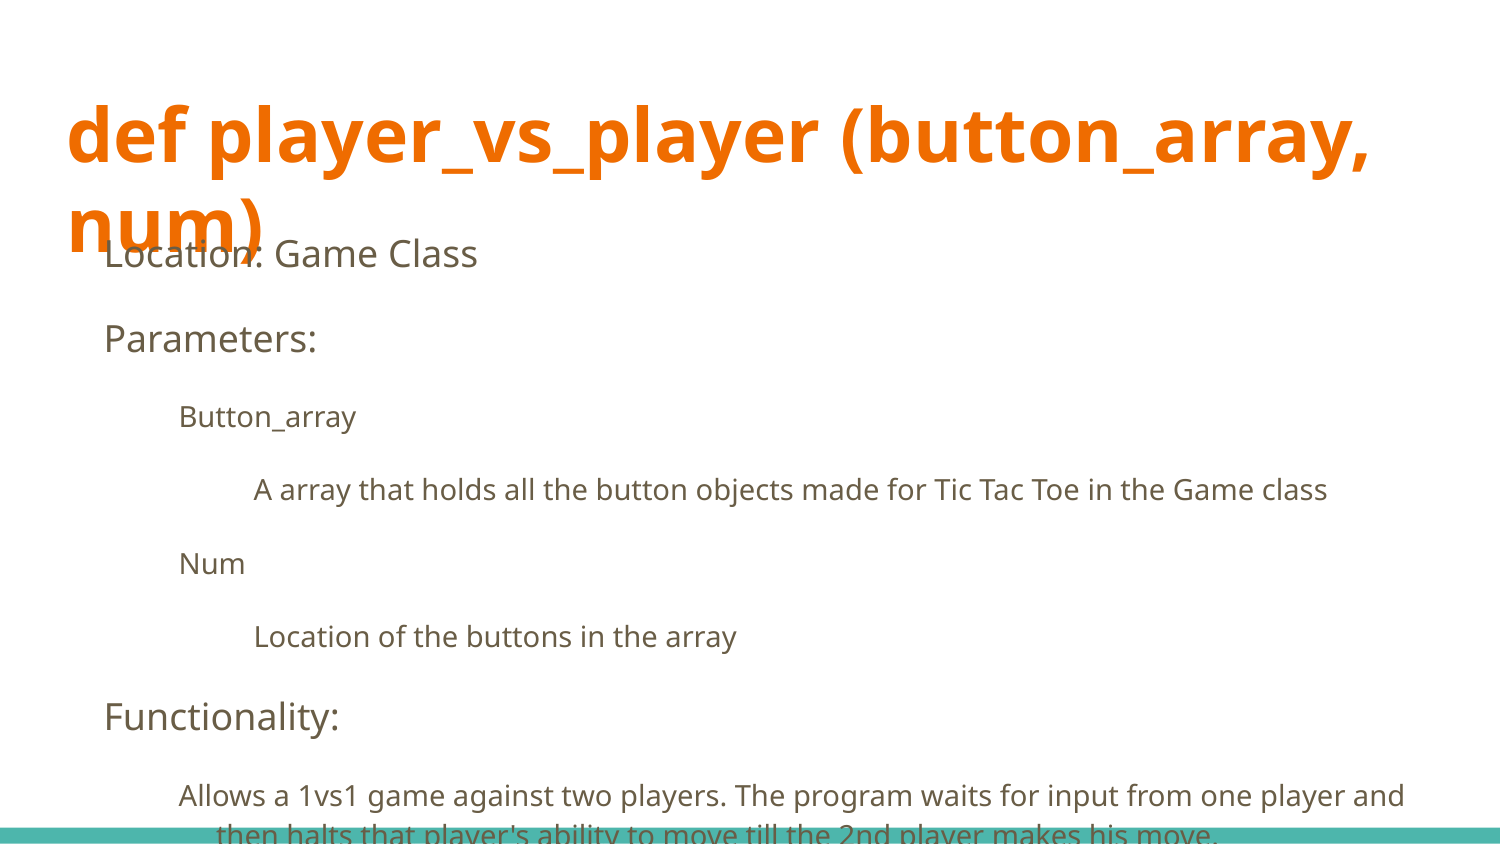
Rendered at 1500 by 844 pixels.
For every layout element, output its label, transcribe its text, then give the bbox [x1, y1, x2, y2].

list Location: Game Class Parameters: Button_array A array that holds all the button objects made for Tic Tac Toe in the Game class Num Location of the buttons in the array Functionality: Allows a 1vs1 game against two players. The program waits for input from one player and then halts that player's ability to move till the 2nd player makes his move. Output: A modified game board each time its run. Changes label on the button depending on where the player clicks it, and also changes its corresponding location in the representative array and prints the status of it out. [51, 207, 1449, 690]
title def player_vs_player (button_array, num) [51, 72, 1449, 189]
